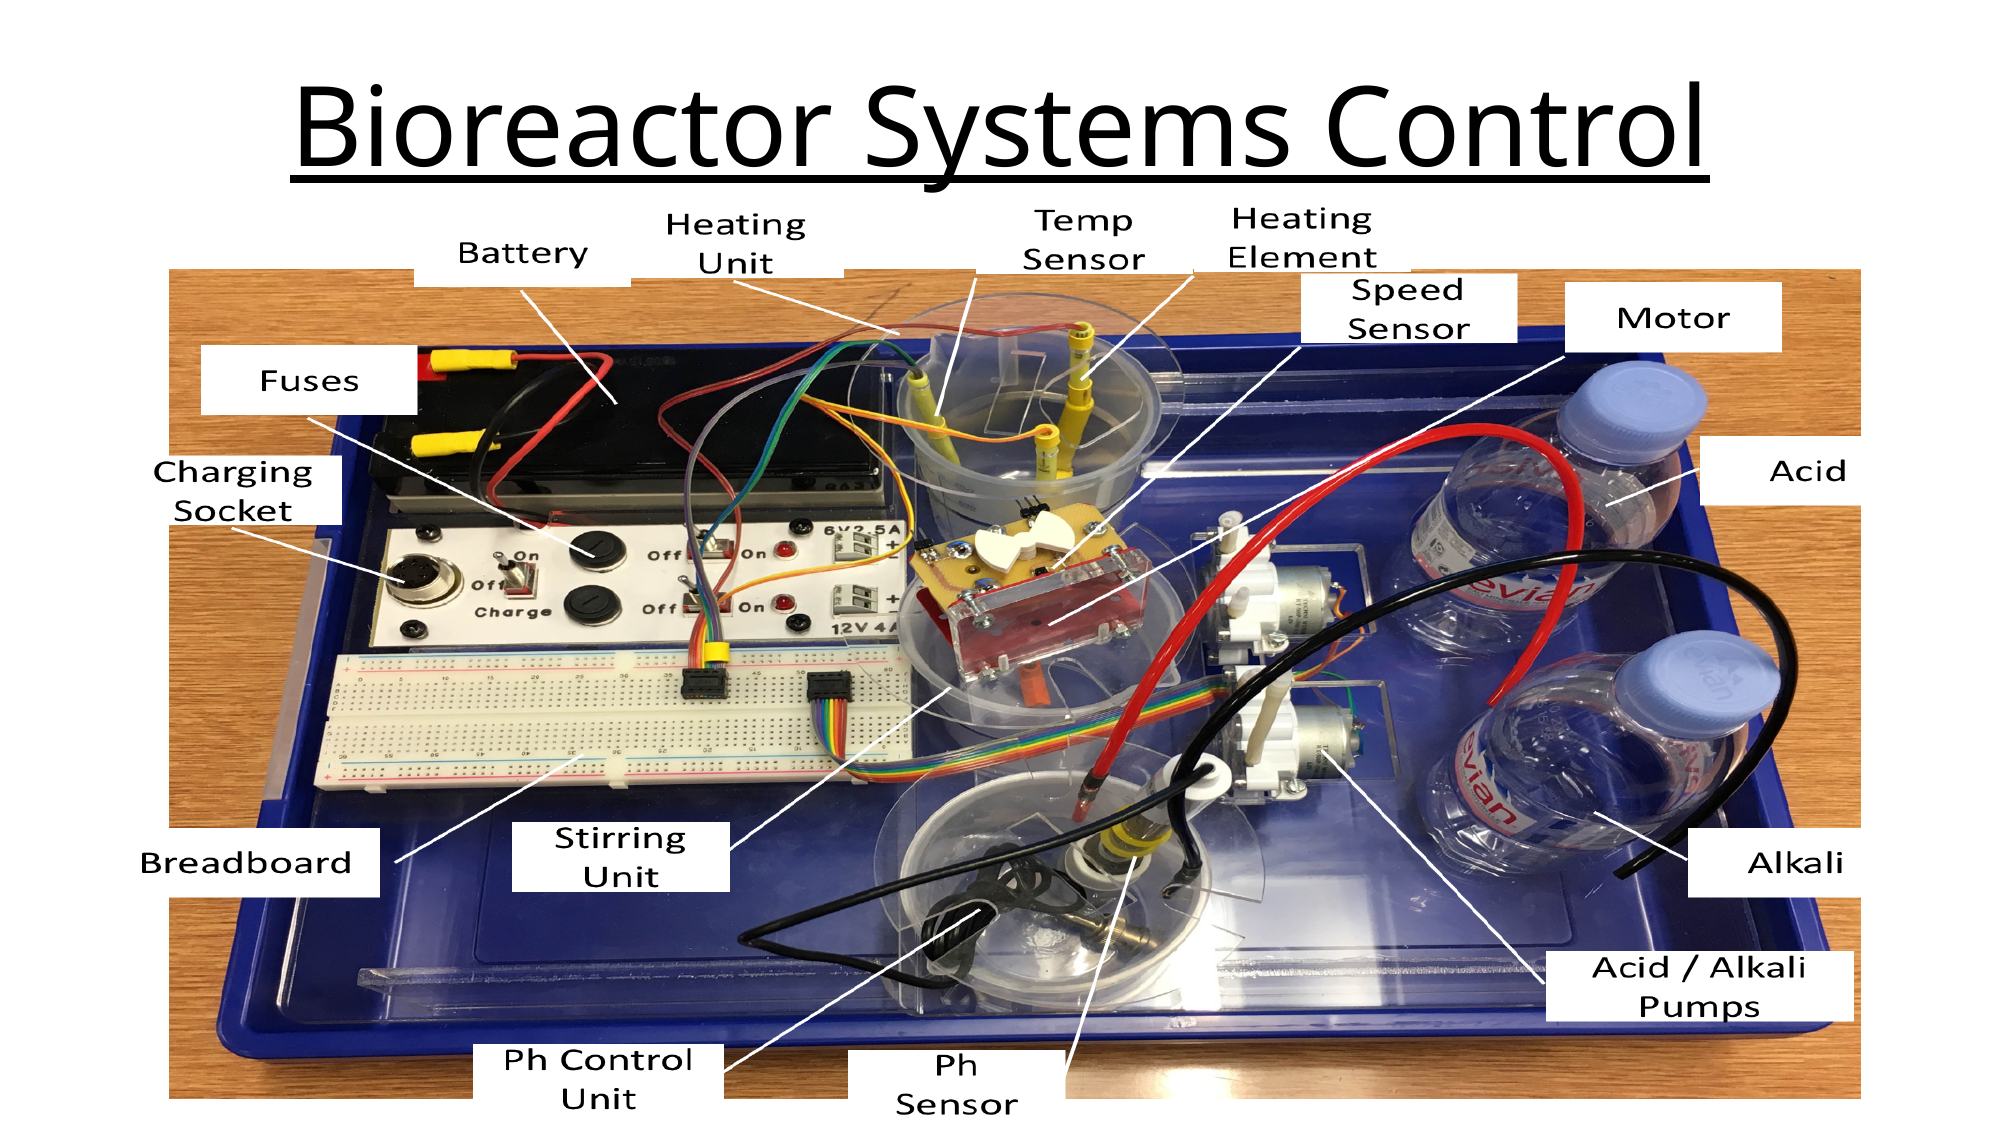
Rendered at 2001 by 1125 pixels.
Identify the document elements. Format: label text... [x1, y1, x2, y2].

picture [116, 197, 1879, 1125]
title Bioreactor Systems Control [249, 50, 1750, 197]
